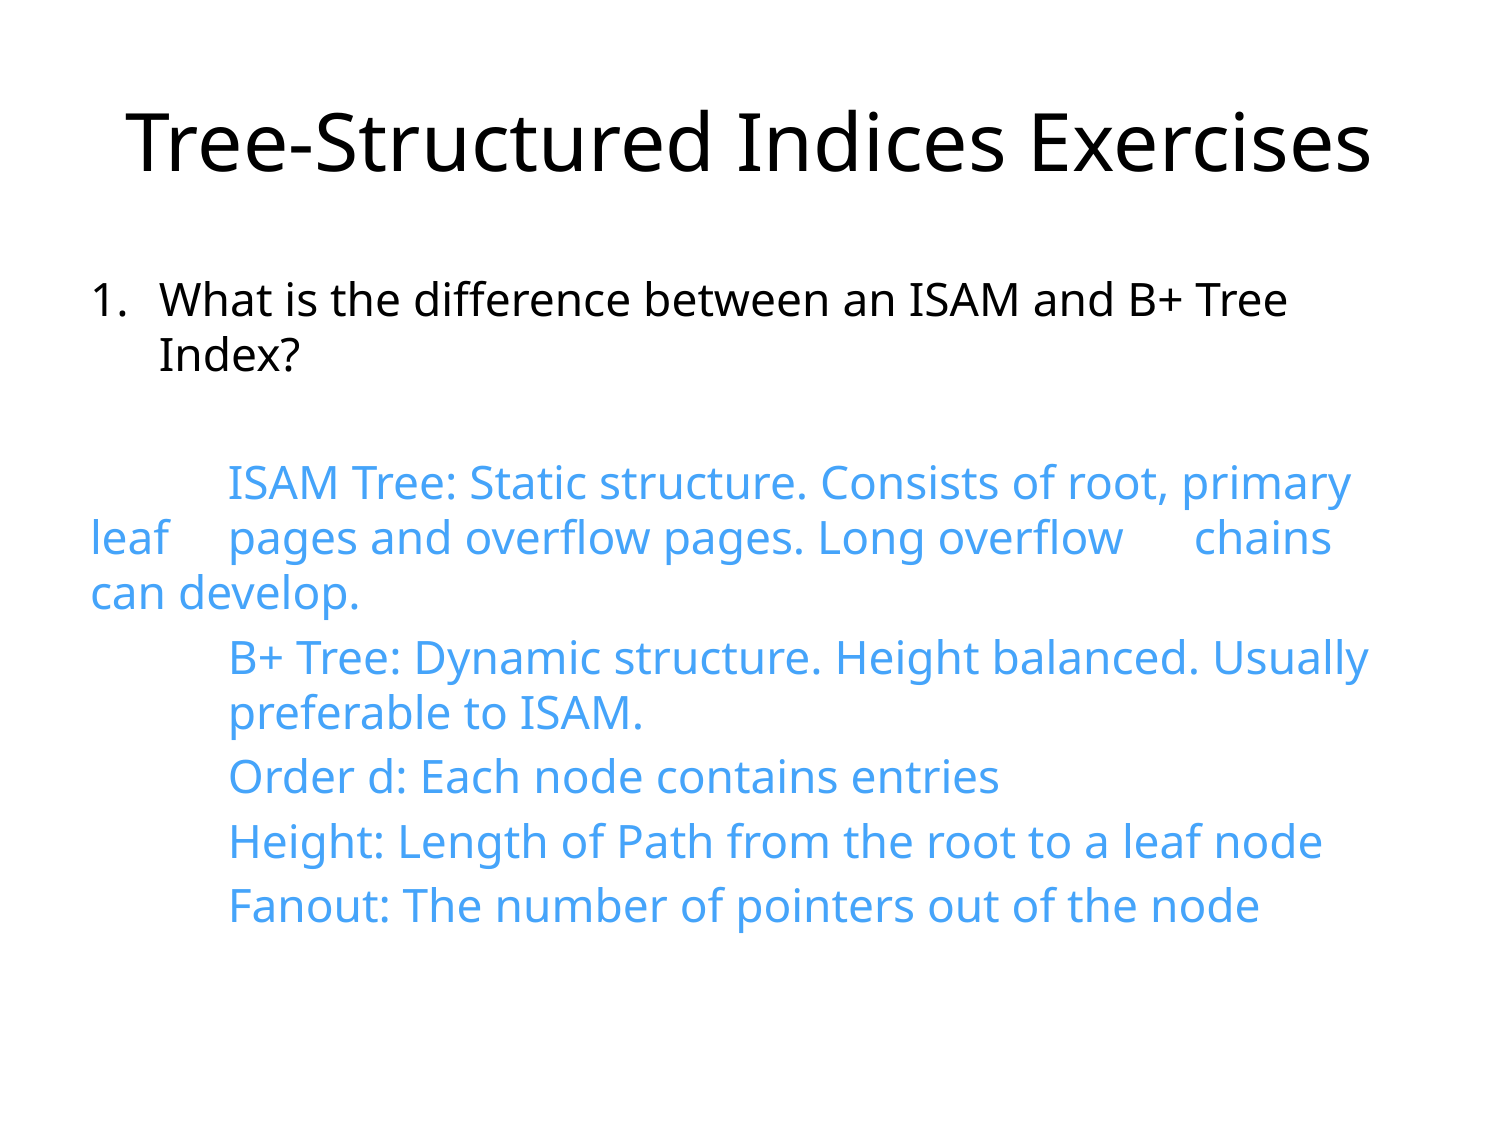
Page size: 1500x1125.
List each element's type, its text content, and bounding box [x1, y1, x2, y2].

title Tree-Structured Indices Exercises [75, 45, 1425, 233]
list What is the difference between an ISAM and B+ Tree Index? ISAM Tree: Static structure. Consists of root, primary leaf pages and overflow pages. Long overflow chains can develop. B+ Tree: Dynamic structure. Height balanced. Usually preferable to ISAM. Order d: Each node contains entries Height: Length of Path from the root to a leaf node Fanout: The number of pointers out of the node [75, 262, 1425, 1100]
